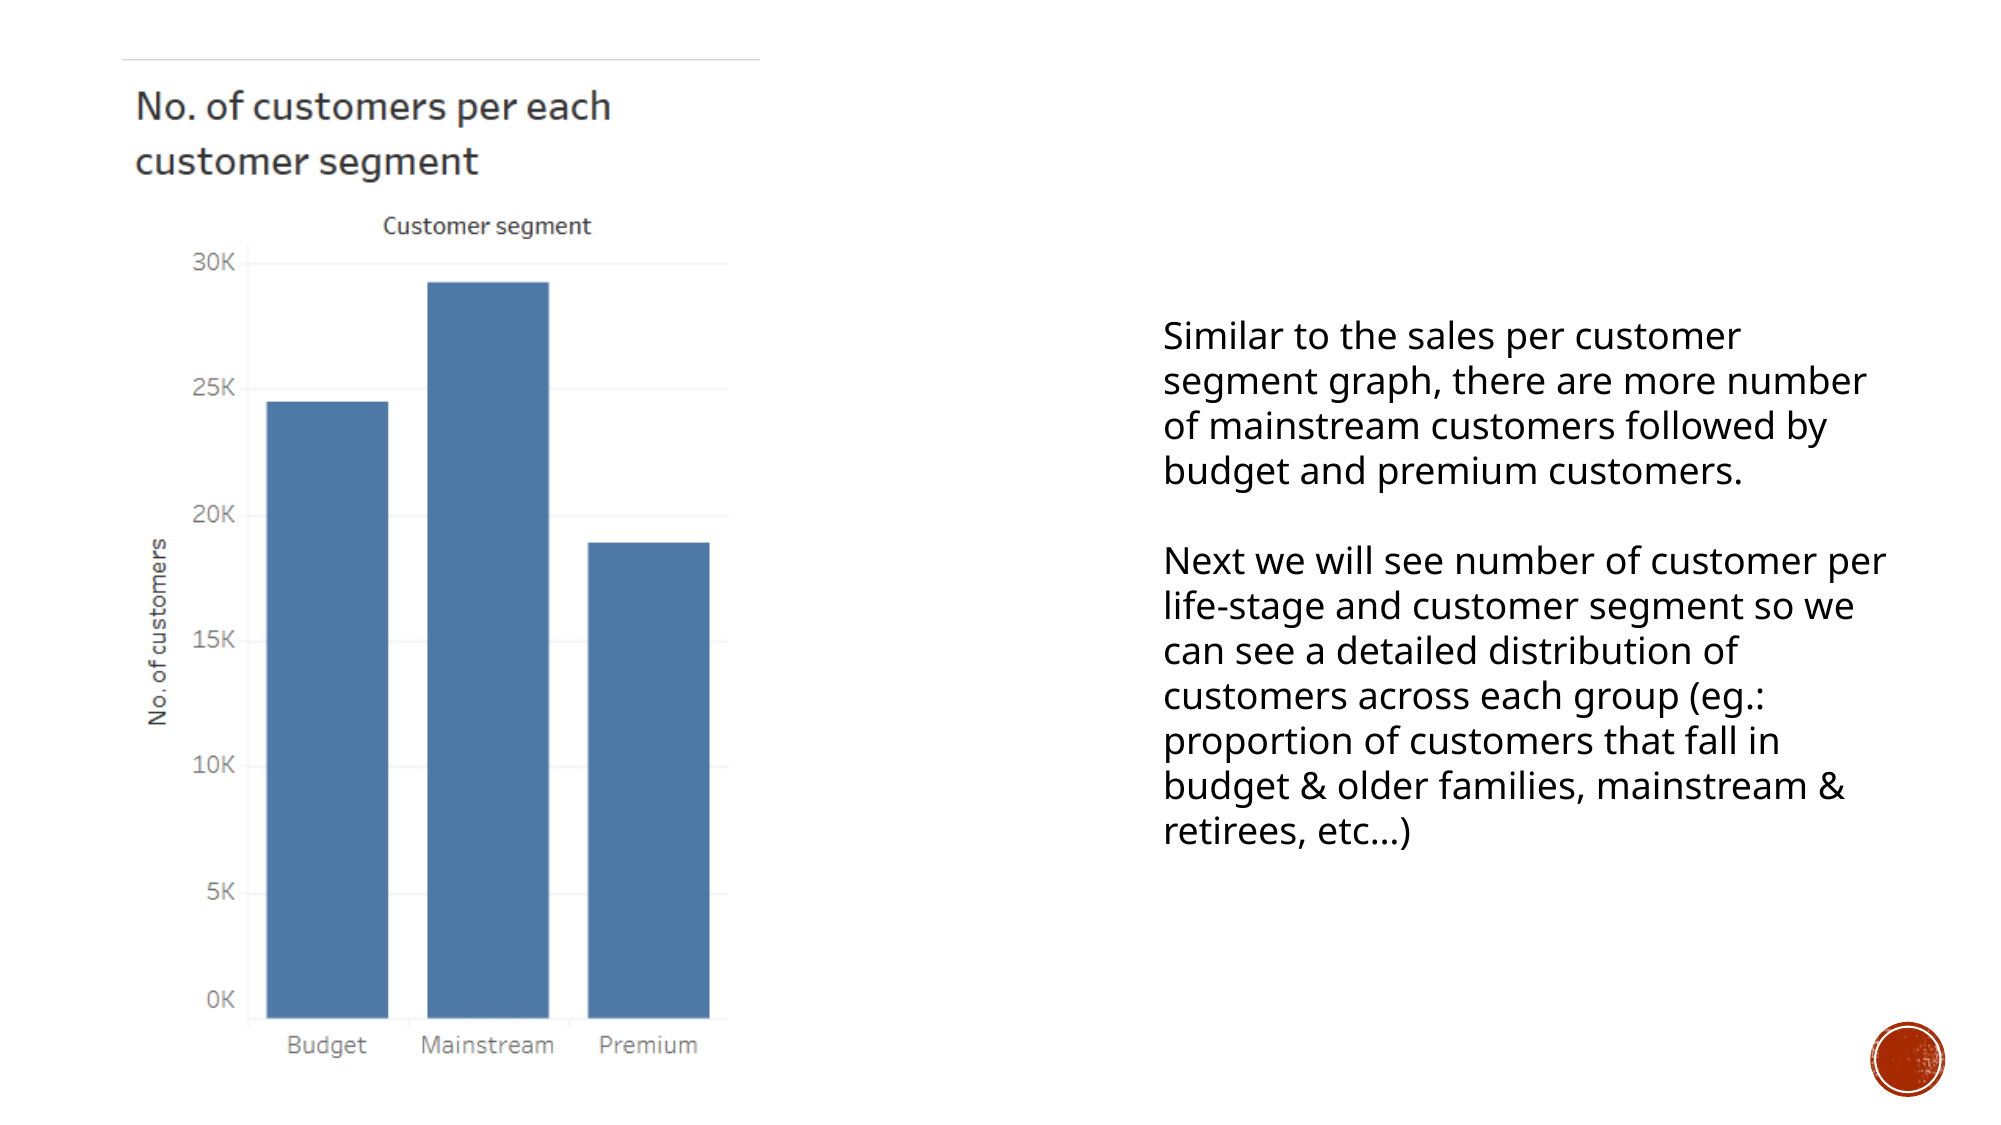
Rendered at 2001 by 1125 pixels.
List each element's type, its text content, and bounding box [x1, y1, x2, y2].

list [124, 61, 759, 1063]
text_box Similar to the sales per customer segment graph, there are more number of mainstream customers followed by budget and premium customers. Next we will see number of customer per life-stage and customer segment so we can see a detailed distribution of customers across each group (eg.: proportion of customers that fall in budget & older families, mainstream & retirees, etc…) [1148, 304, 1913, 860]
